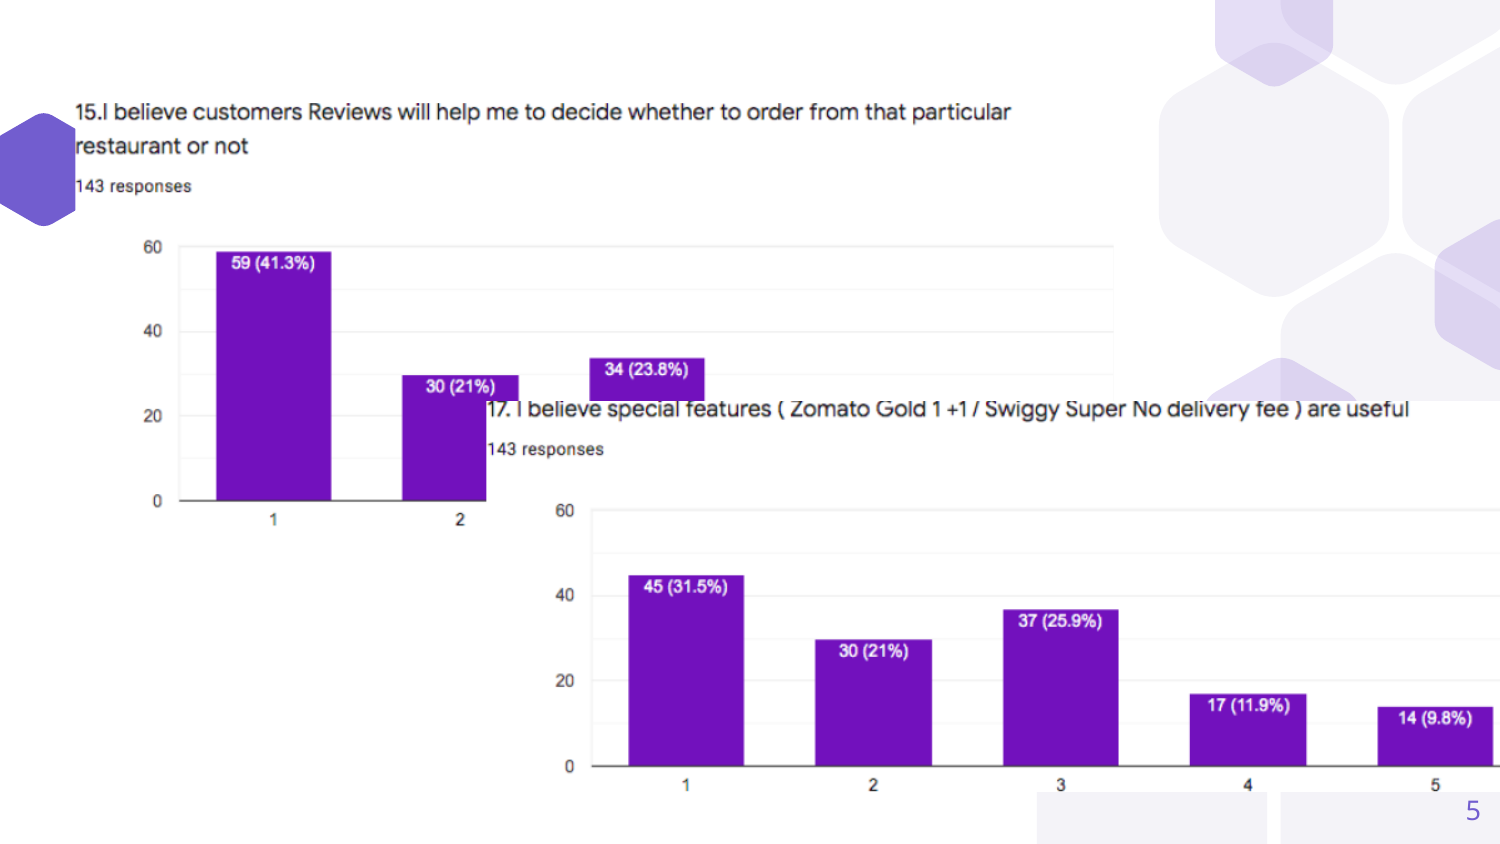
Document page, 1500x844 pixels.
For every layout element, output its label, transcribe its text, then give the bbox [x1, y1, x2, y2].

picture [75, 103, 1500, 792]
slide_number 5 [1391, 799, 1482, 844]
